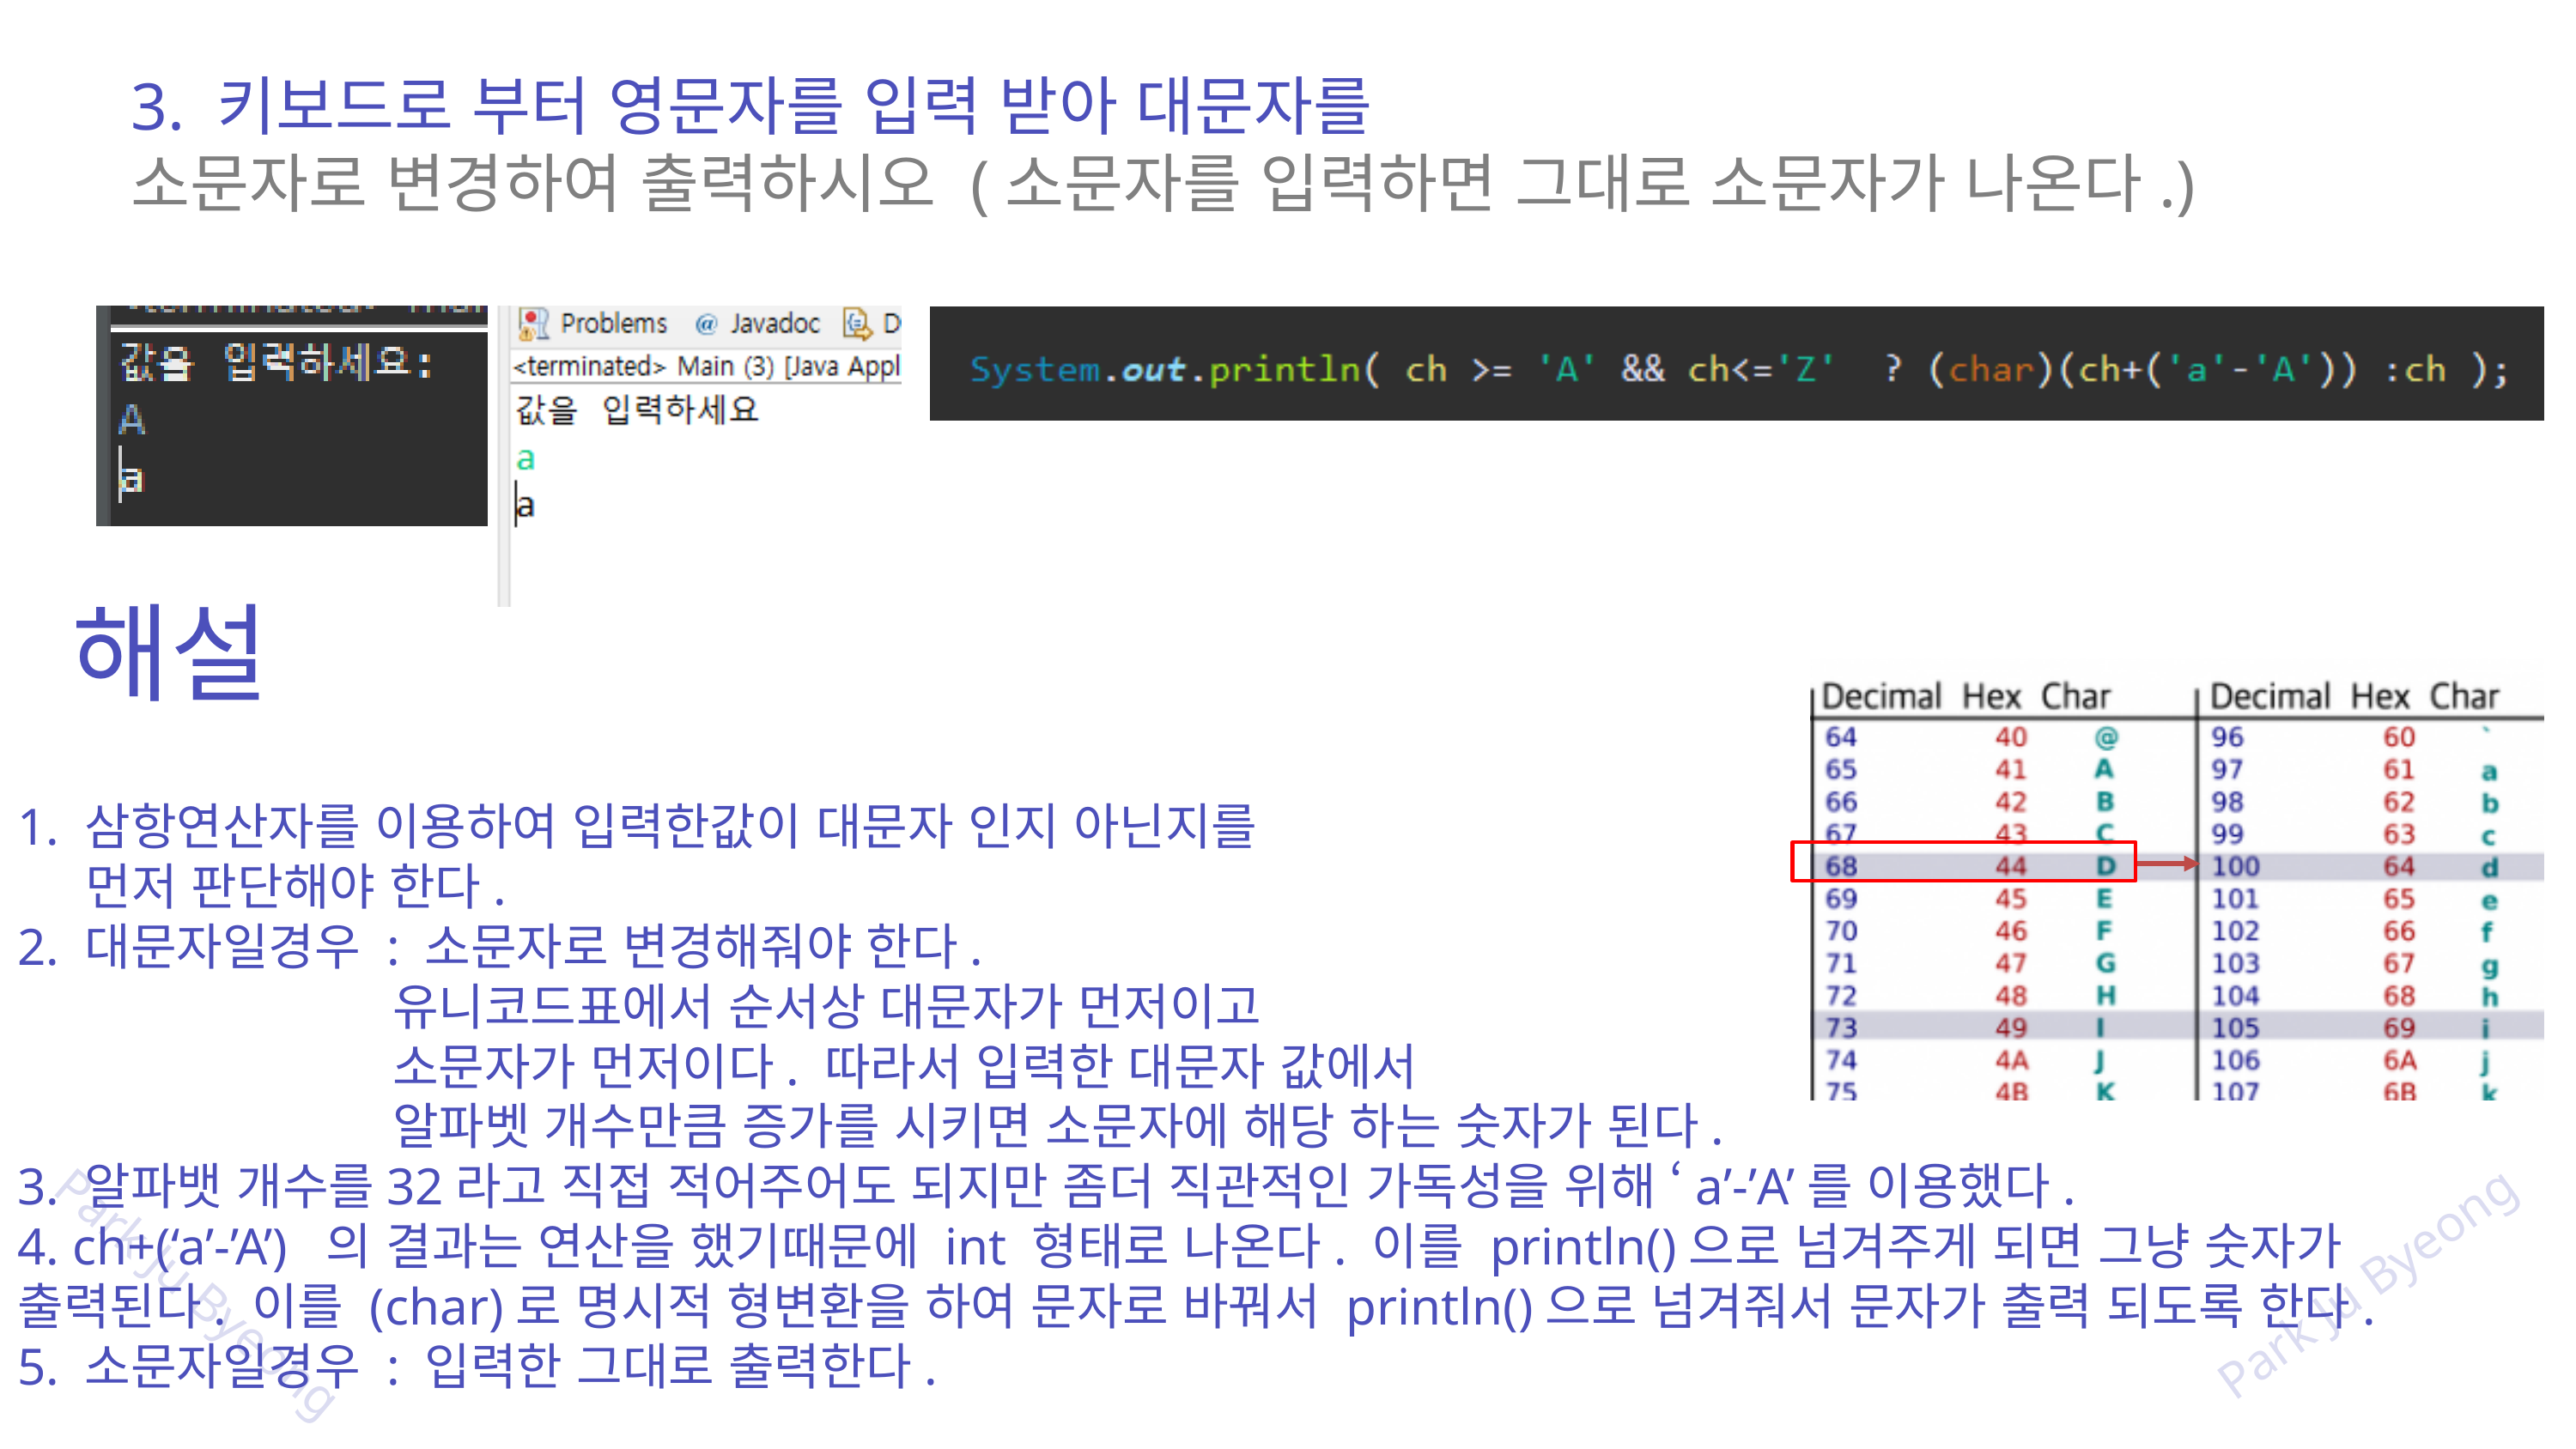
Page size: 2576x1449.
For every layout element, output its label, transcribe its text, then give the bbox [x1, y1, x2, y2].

picture [1810, 658, 2544, 1100]
text_box 해설 [59, 579, 283, 721]
text_box [1790, 840, 1805, 882]
text_box 1. 삼항연산자를 이용하여 입력한값이 대문자 인지 아닌지를 먼저 판단해야 한다. 2. 대문자일경우 : 소문자로 변경해줘야 한다. 유니코드표에서 순서상 대문자가 먼저이고 소문자가 먼저이다. 따라서 입력한 대문자 값에서 알파벳 개수만큼 증가를 시키면 소문자에 해당 하는 숫자가 된다. 3. 알파뱃 개수를32라고 직접 적어주어도 되지만 좀더 직관적인 가독성을 위해 ‘a’-’A’를 이용했다. 4. ch+(‘a’-’A’) 의 결과는 연산을 했기때문에 int 형태로 나온다. 이를 println()으로 넘겨주게 되면 그냥 숫자가 출력된다. 이를 (char)로 명시적 형변환을 하여 문자로 바꿔서 println()으로 넘겨줘서 문자가 출력 되도록 한다. 5. 소문자일경우 : 입력한 그대로 출력한다. [4, 788, 2549, 1402]
text_box 3. 키보드로 부터 영문자를 입력 받아 대문자를 소문자로 변경하여 출력하시오 (소문자를 입력하면 그대로 소문자가 나온다.) [118, 58, 2576, 227]
picture [929, 306, 2544, 421]
picture [96, 306, 902, 607]
